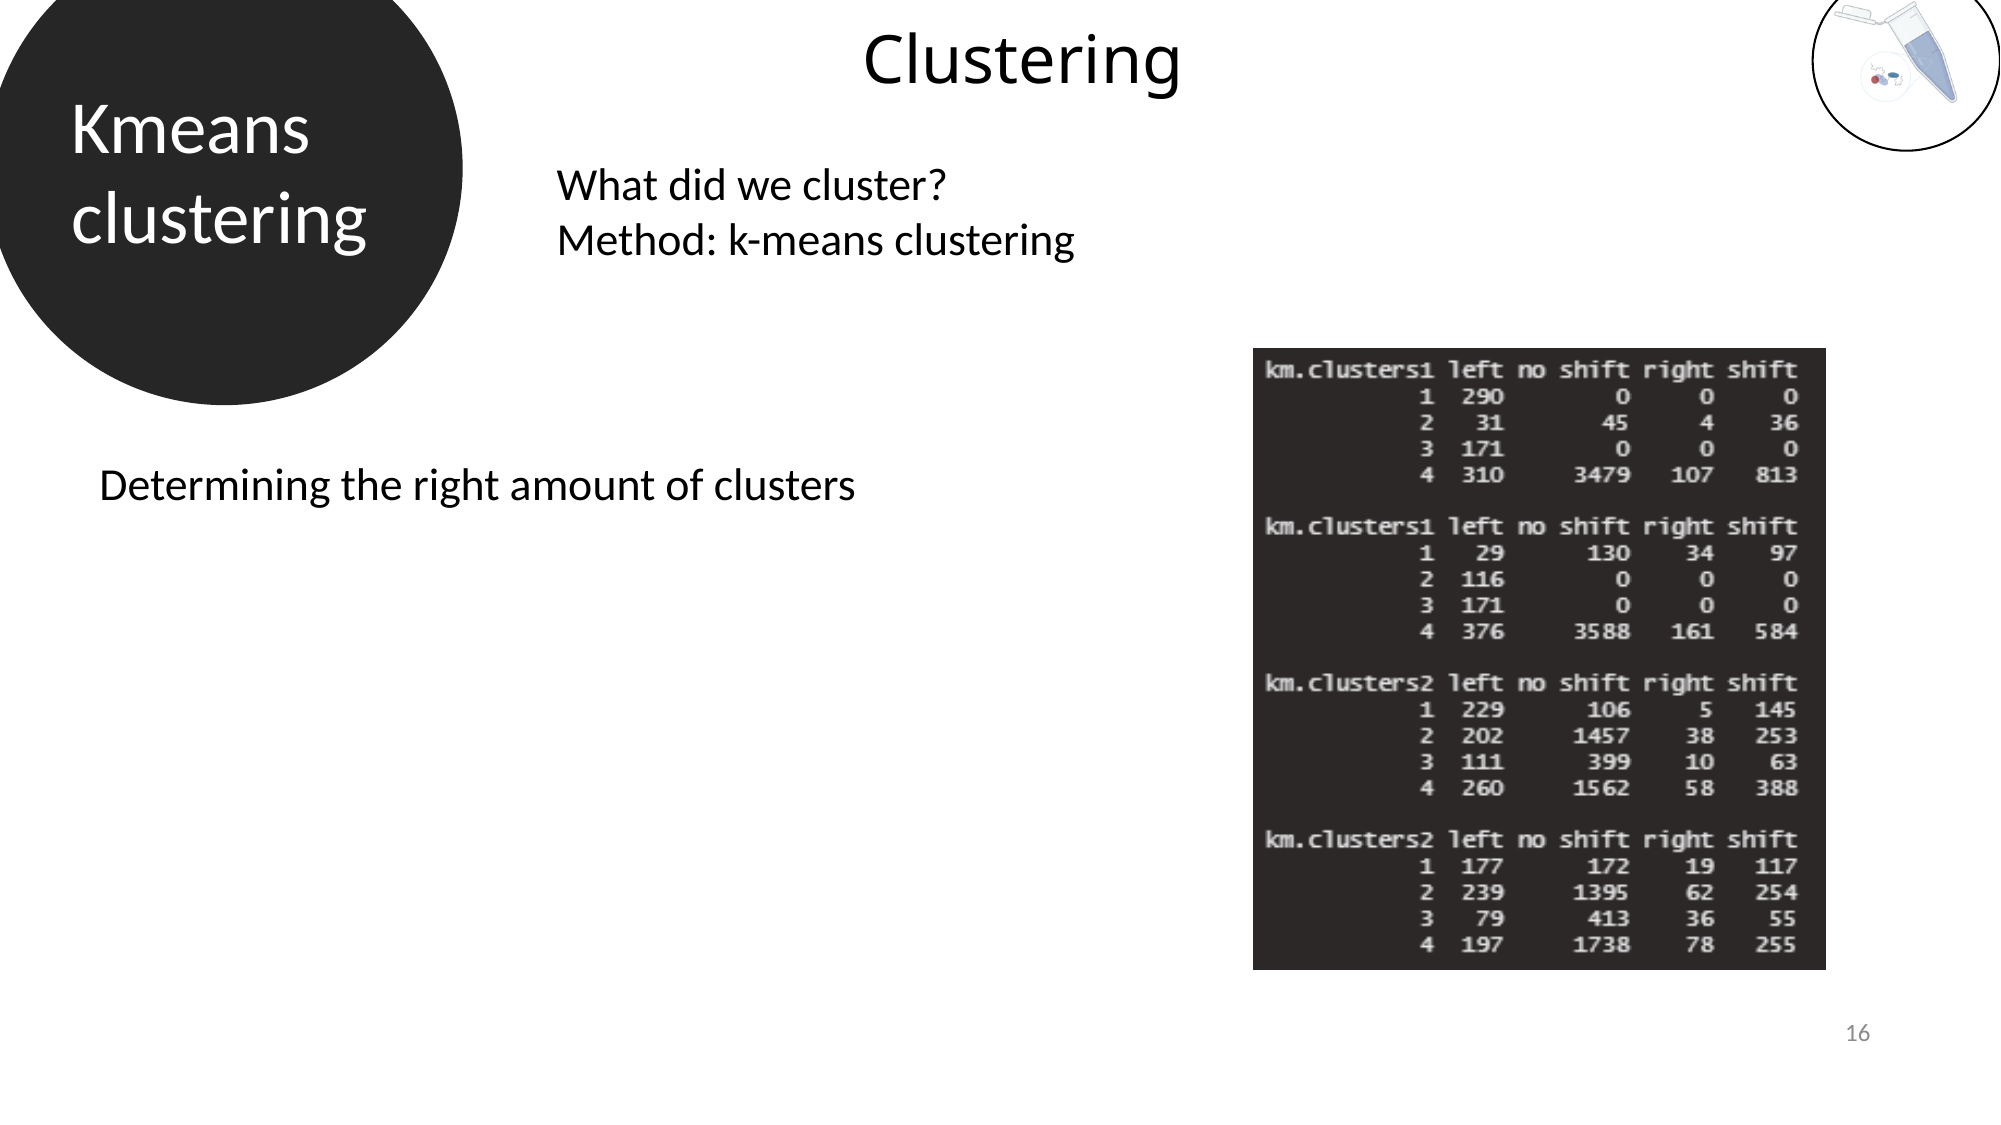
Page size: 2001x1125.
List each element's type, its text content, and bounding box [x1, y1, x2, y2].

picture [1825, 0, 1962, 105]
text_box [1886, 0, 2000, 152]
text_box Kmeans clustering [0, 0, 453, 406]
text_box What did we cluster? Method: k-means clustering [541, 236, 1332, 272]
picture [1253, 348, 1826, 970]
text_box Determining the right amount of clusters [84, 447, 1064, 518]
text_box Clustering [160, 18, 1886, 236]
slide_number 16 [1435, 1001, 1886, 1061]
